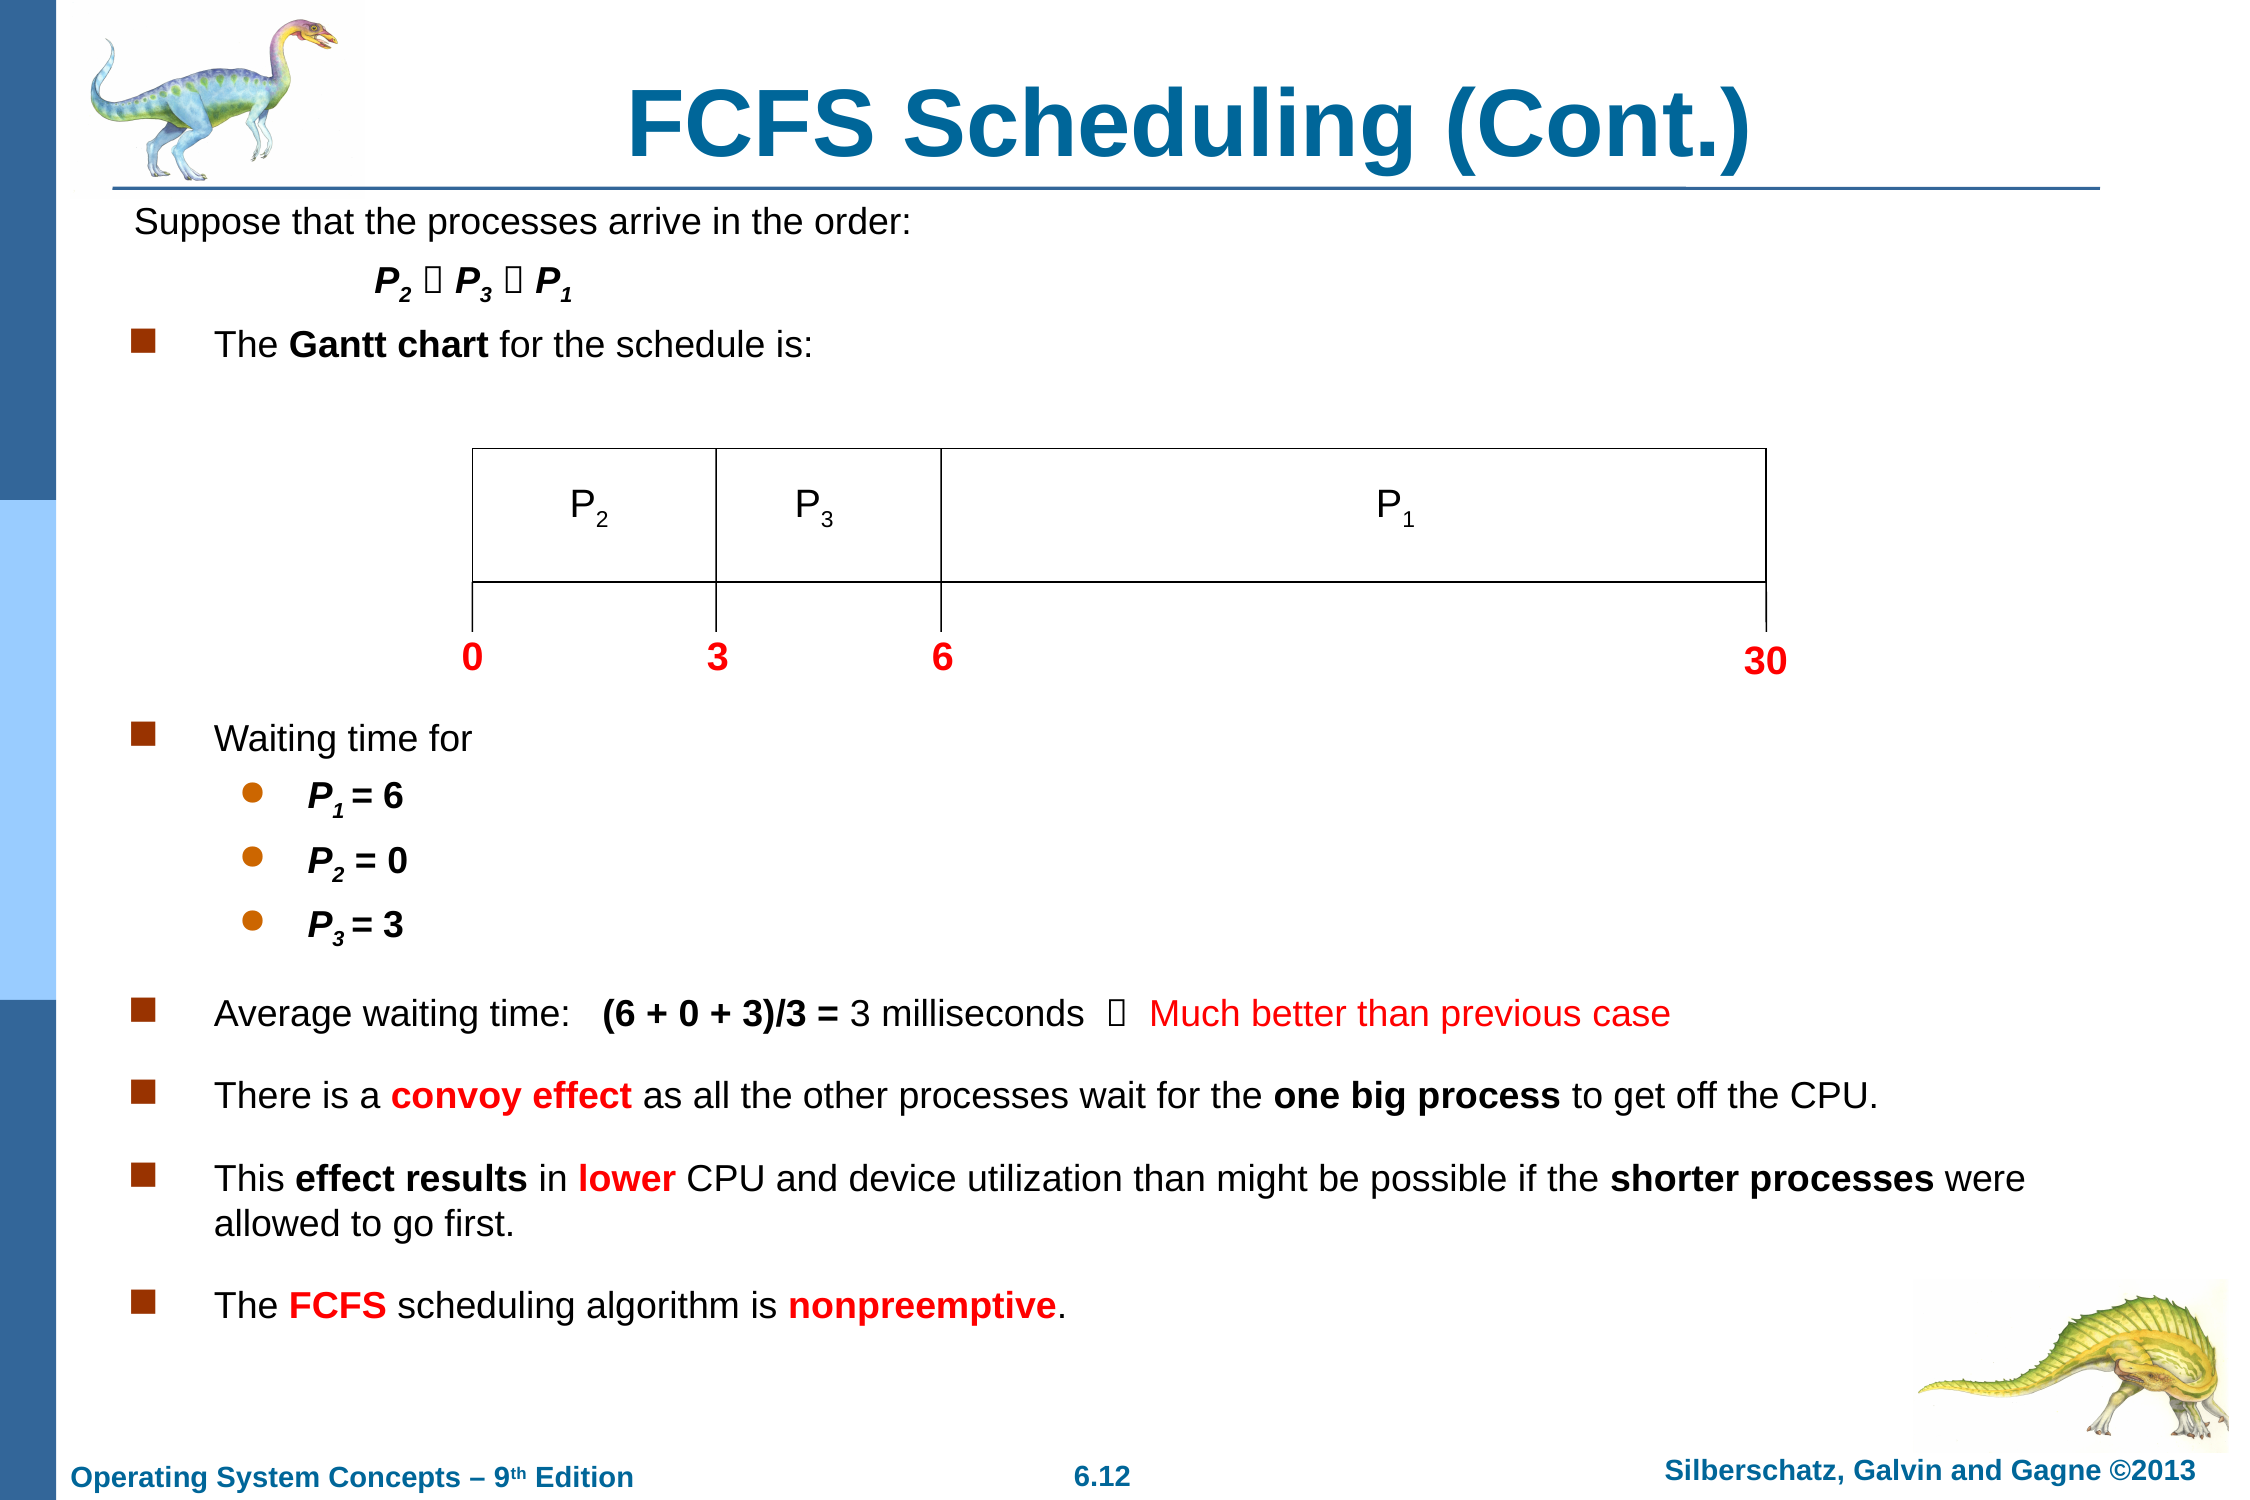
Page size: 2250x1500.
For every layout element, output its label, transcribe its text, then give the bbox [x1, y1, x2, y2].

list Suppose that the processes arrive in the order: P2  P3  P1 The Gantt chart for the schedule is: Waiting time for P1 = 6 P2 = 0 P3 = 3 Average waiting time: (6 + 0 + 3)/3 = 3 milliseconds  Much better than previous case There is a convoy effect as all the other processes wait for the one big process to get off the CPU. This effect results in lower CPU and device utilization than might be possible if the shorter processes were allowed to go first. The FCFS scheduling algorithm is nonpreemptive. [112, 186, 2138, 1412]
picture [70, 0, 365, 199]
picture [1913, 1279, 2229, 1453]
title FCFS Scheduling (Cont.) [241, 60, 2138, 186]
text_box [446, 448, 1804, 691]
